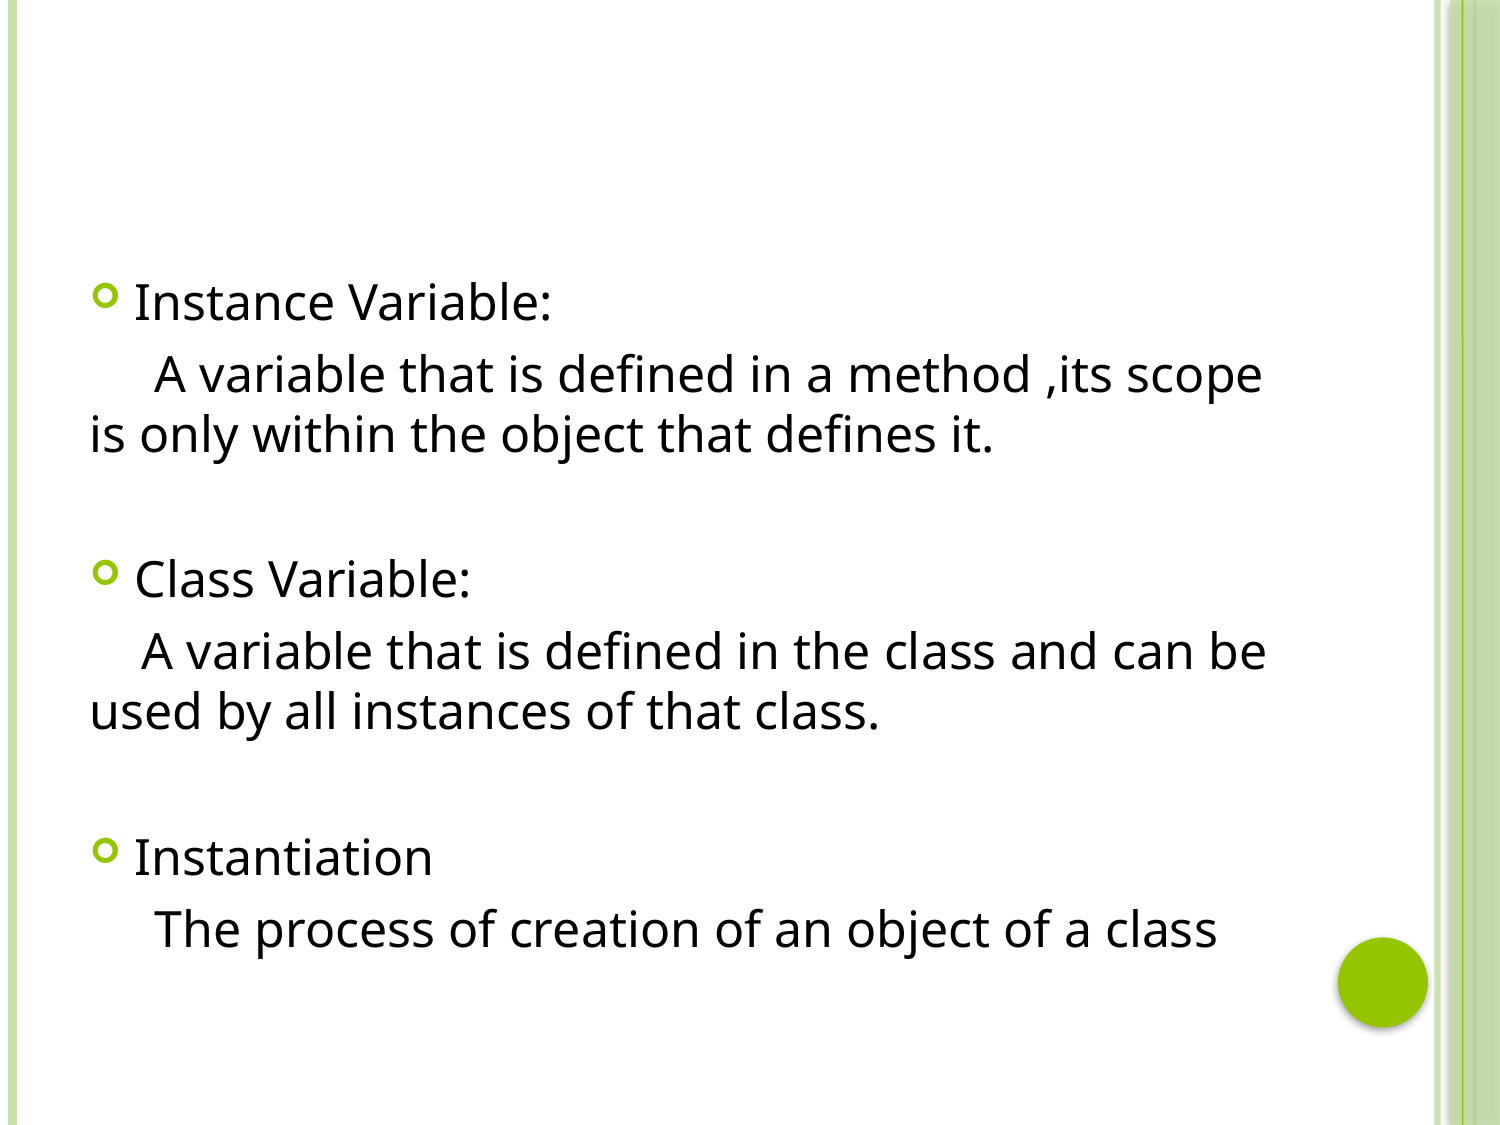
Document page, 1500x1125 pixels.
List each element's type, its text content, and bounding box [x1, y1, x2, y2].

list Instance Variable: A variable that is defined in a method ,its scope is only within the object that defines it. Class Variable: A variable that is defined in the class and can be used by all instances of that class. Instantiation The process of creation of an object of a class [75, 262, 1300, 1062]
